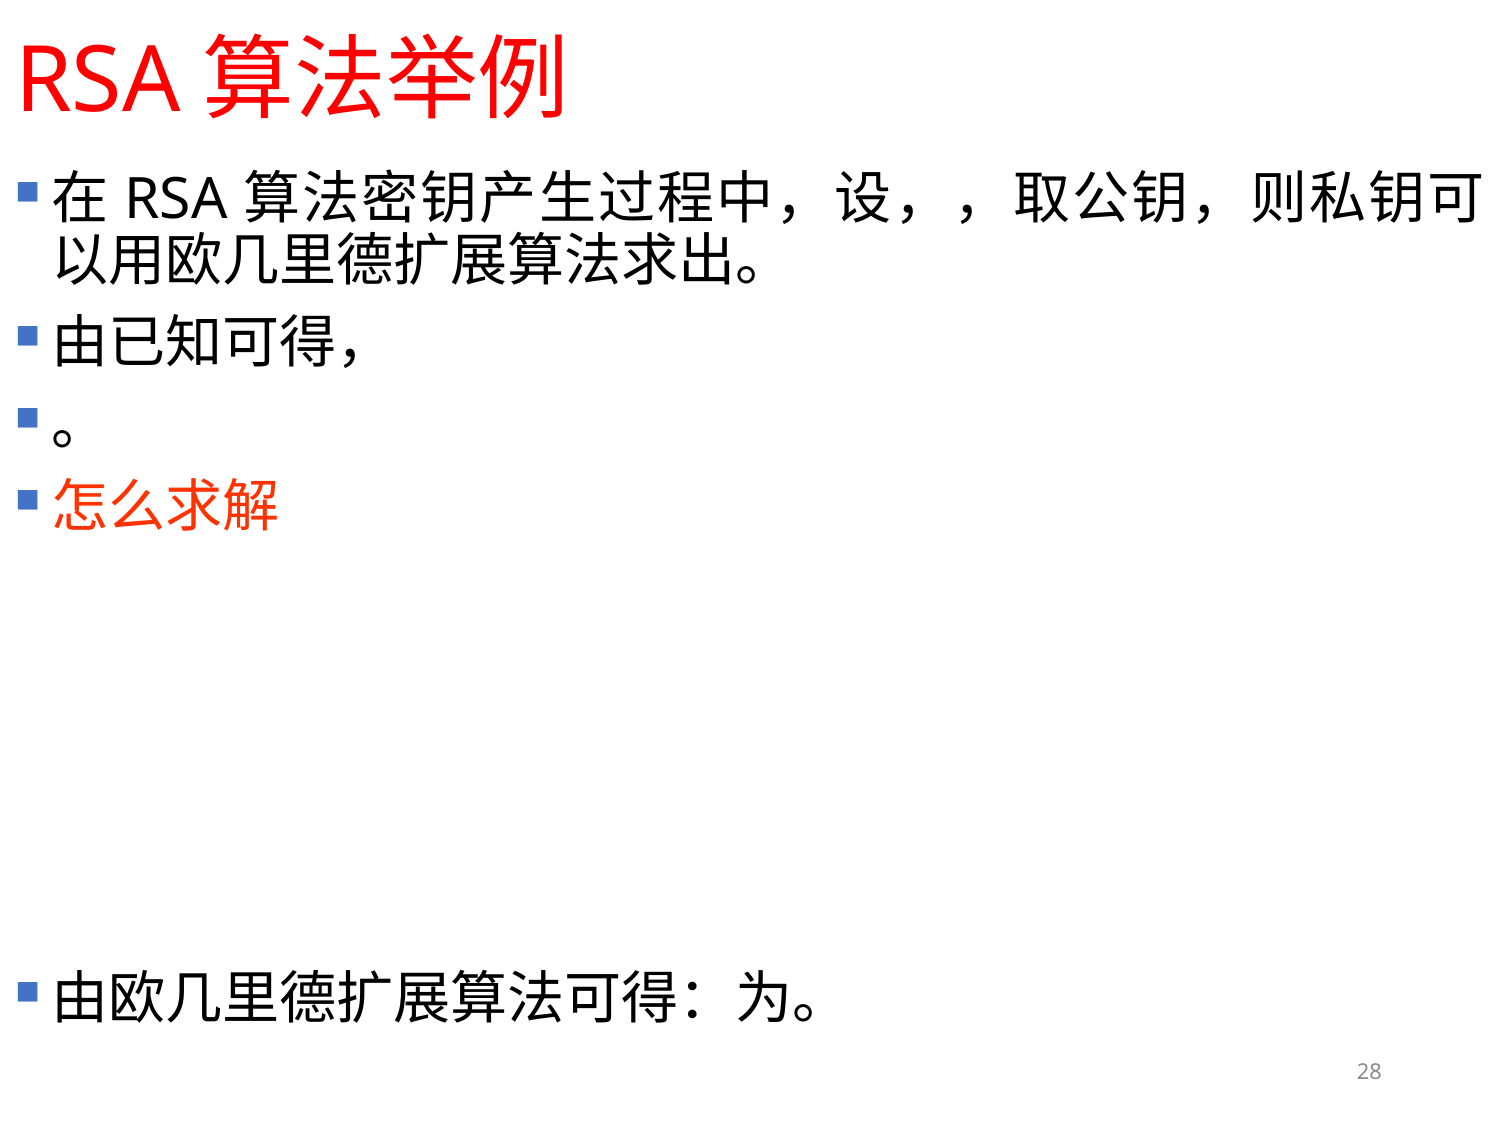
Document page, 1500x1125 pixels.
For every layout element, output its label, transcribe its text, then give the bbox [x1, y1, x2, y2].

slide_number 28 [1059, 1042, 1397, 1103]
title RSA算法举例 [0, 24, 959, 140]
